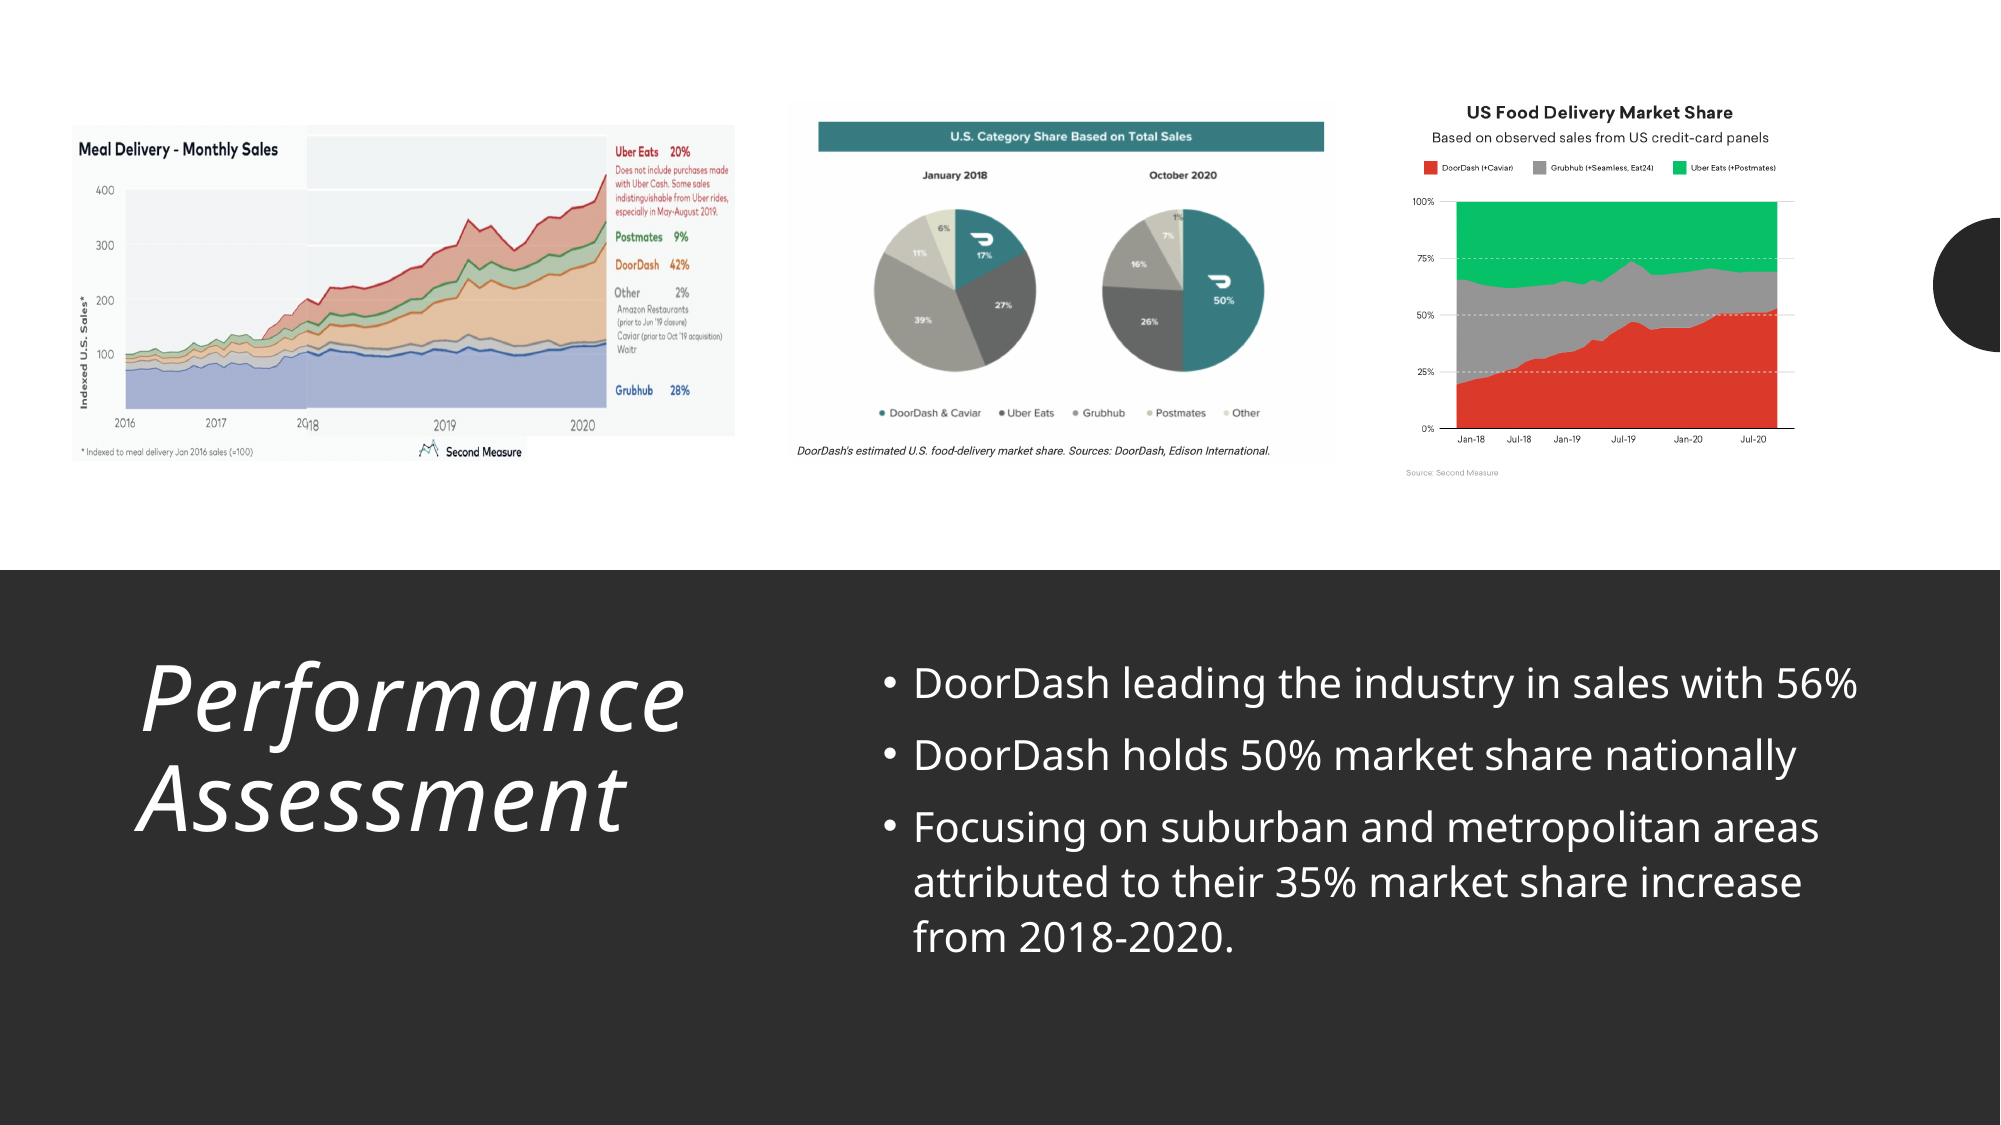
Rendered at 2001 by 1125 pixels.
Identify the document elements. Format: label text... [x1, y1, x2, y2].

picture [1387, 72, 1813, 498]
text_box [1933, 217, 2000, 353]
picture [786, 100, 1336, 462]
list DoorDash leading the industry in sales with 56% DoorDash holds 50% market share nationally Focusing on suburban and metropolitan areas attributed to their 35% market share increase from 2018-2020. [867, 644, 1875, 978]
title Performance Assessment [124, 644, 763, 978]
text_box [0, 0, 2000, 571]
text_box [0, 571, 2000, 1125]
picture [72, 125, 735, 461]
